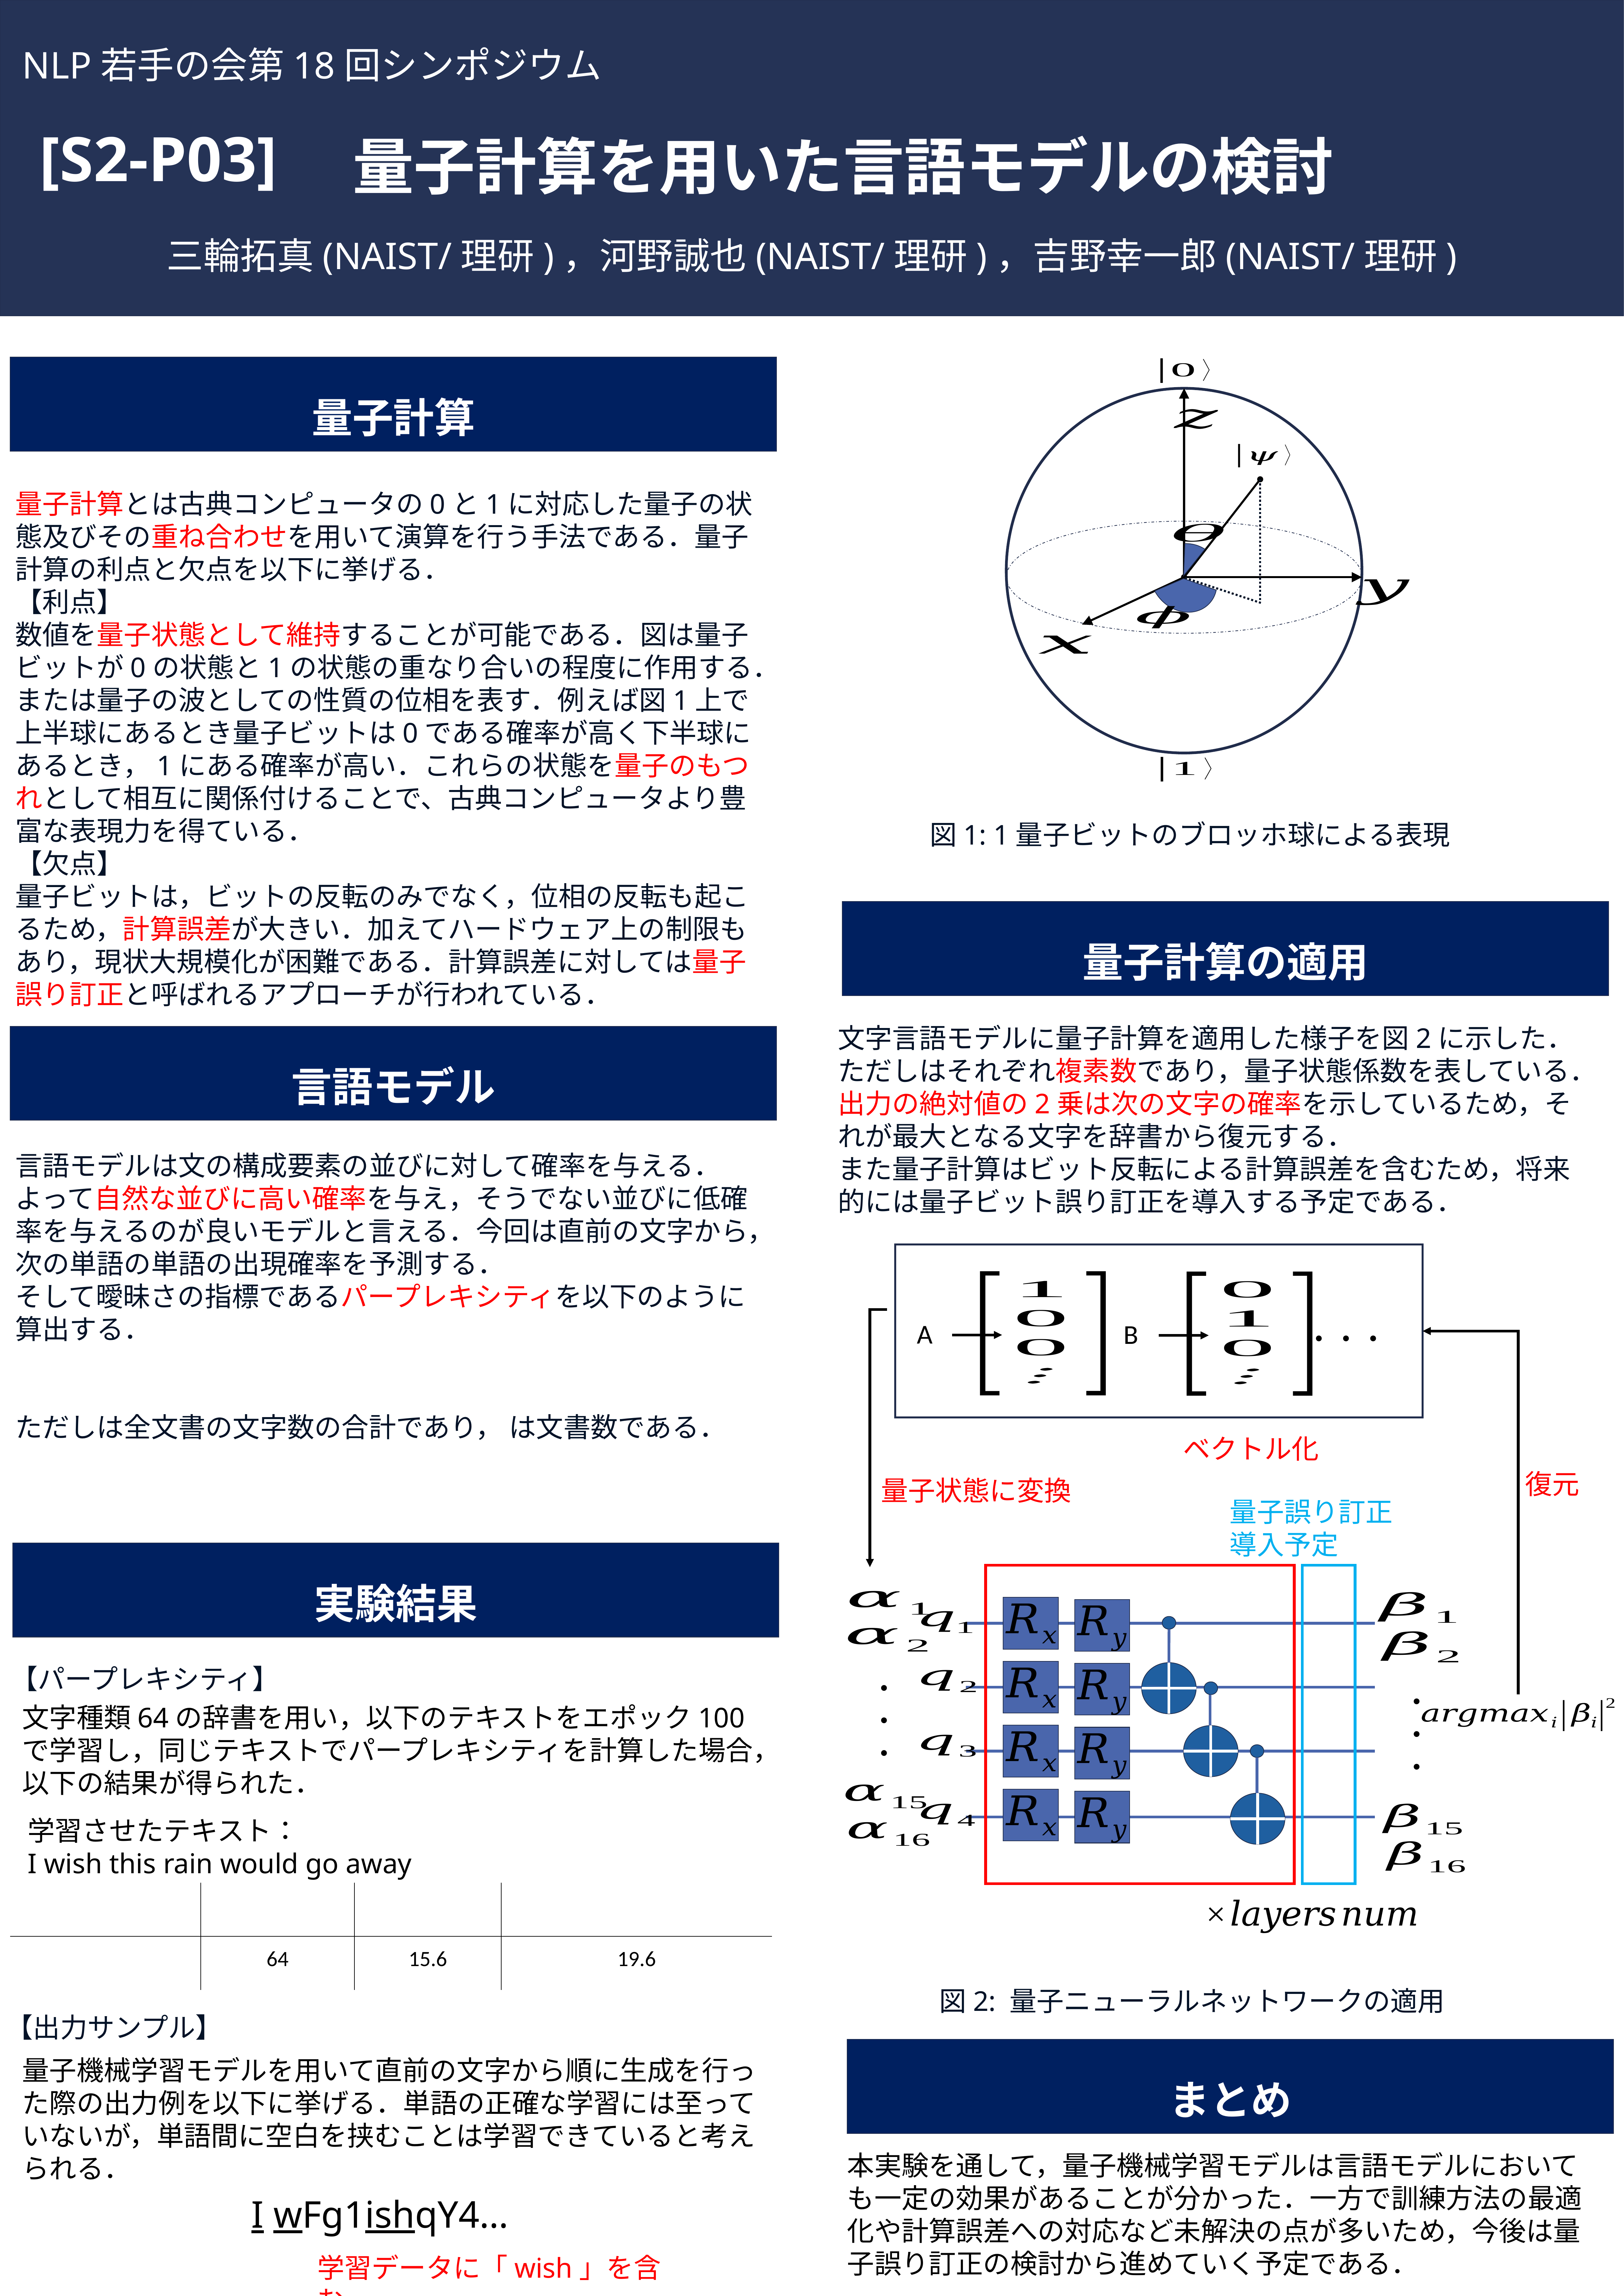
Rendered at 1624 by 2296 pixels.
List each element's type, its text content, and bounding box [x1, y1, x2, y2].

text_box NLP若手の会第18回シンポジウム [17, 39, 635, 89]
text_box [S2-P03] [0, 117, 326, 196]
text_box 量子計算 [10, 357, 777, 452]
text_box 量子機械学習モデルを用いて直前の文字から順に生成を行った際の出力例を以下に挙げる．単語の正確な学習には至っていないが，単語間に空白を挟むことは学習できていると考えられる． [17, 2051, 777, 2186]
text_box 本実験を通して，量子機械学習モデルは言語モデルにおいても一定の効果があることが分かった．一方で訓練方法の最適化や計算誤差への対応など未解決の点が多いため，今後は量子誤り訂正の検討から進めていく予定である． [842, 2146, 1601, 2282]
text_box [925, 356, 1468, 853]
text_box 実験結果 [12, 1543, 779, 1637]
text_box 【出力サンプル】 [0, 2008, 229, 2046]
text_box 学習させたテキスト： I wish this rain would go away [23, 1811, 782, 1881]
text_box 【パープレキシティ】 [4, 1659, 286, 1697]
text_box 言語モデル [10, 1026, 777, 1121]
text_box まとめ [847, 2039, 1614, 2134]
text_box 量子計算の適用 [842, 901, 1609, 996]
text_box 文字種類64の辞書を用い，以下のテキストをエポック100で学習し，同じテキストでパープレキシティを計算した場合，以下の結果が得られた． [17, 1698, 777, 1801]
text_box 三輪拓真(NAIST/理研)，河野誠也(NAIST/理研)，吉野幸一郎(NAIST/理研) [0, 230, 1624, 323]
text_box 学習データに「wish」を含む [312, 2248, 692, 2296]
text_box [843, 1244, 1616, 2020]
text_box [0, 0, 1624, 230]
text_box 量子計算を用いた言語モデルの検討 [267, 125, 1418, 204]
text_box I wFg1ishqY4… [246, 2188, 540, 2238]
